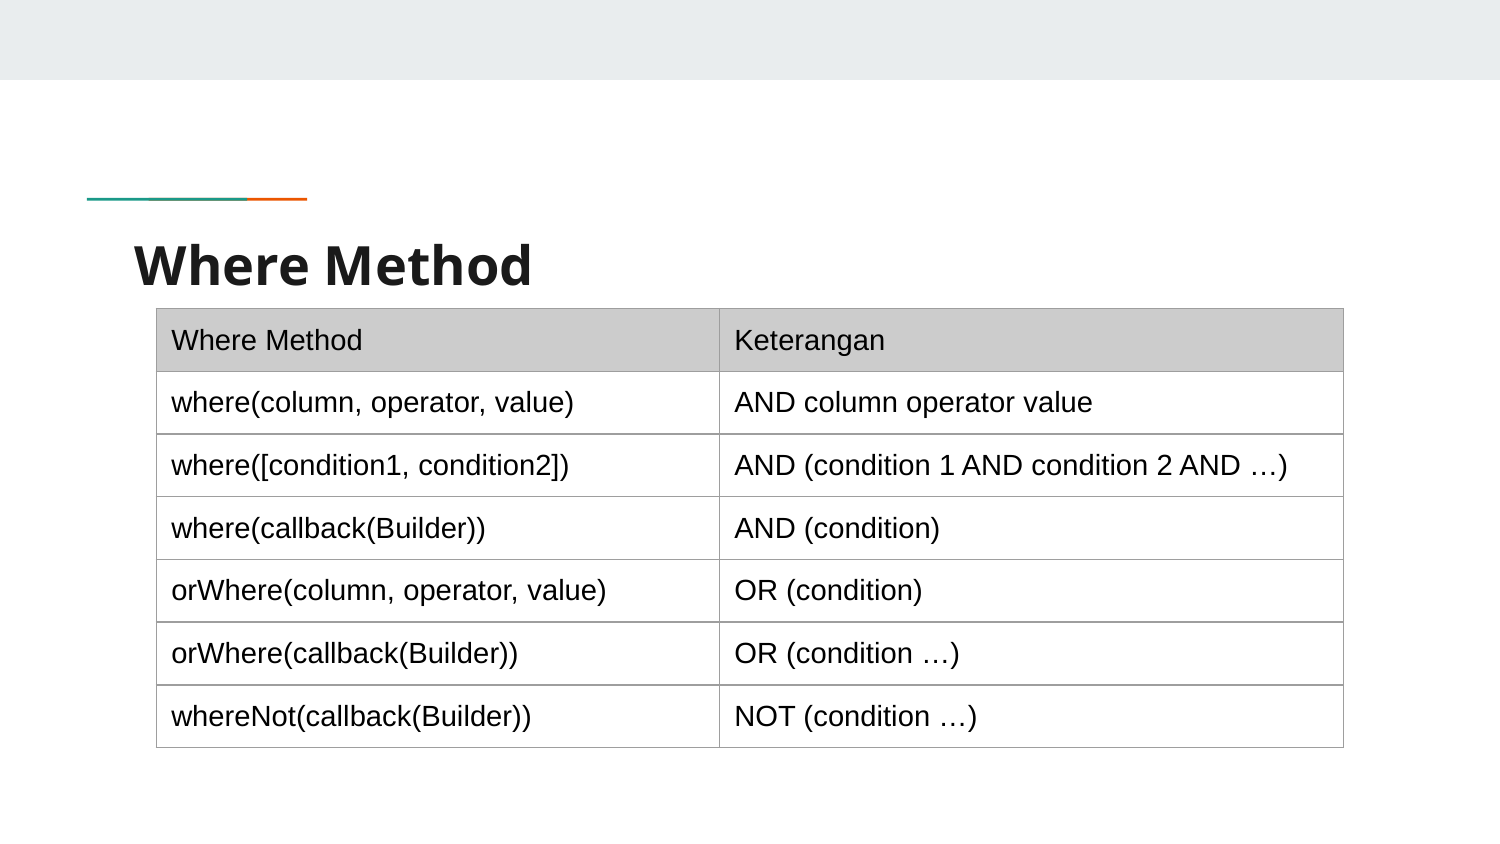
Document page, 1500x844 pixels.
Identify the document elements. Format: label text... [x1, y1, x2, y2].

table_cell whereNot(callback(Builder)) [157, 686, 719, 747]
table_header Keterangan [720, 309, 1343, 371]
table_header Where Method [157, 309, 719, 371]
table_cell OR (condition …) [720, 623, 1343, 684]
table_cell orWhere(callback(Builder)) [157, 623, 719, 684]
table_cell where(column, operator, value) [157, 372, 719, 433]
table_cell orWhere(column, operator, value) [157, 560, 719, 621]
table_cell OR (condition) [720, 560, 1343, 621]
table_cell where(callback(Builder)) [157, 497, 719, 559]
table_cell AND (condition) [720, 497, 1343, 559]
table_cell NOT (condition …) [720, 686, 1343, 747]
title Where Method [119, 216, 1381, 305]
table_cell AND column operator value [720, 372, 1343, 433]
table_cell AND (condition 1 AND condition 2 AND …) [720, 435, 1343, 496]
table_cell where([condition1, condition2]) [157, 435, 719, 496]
